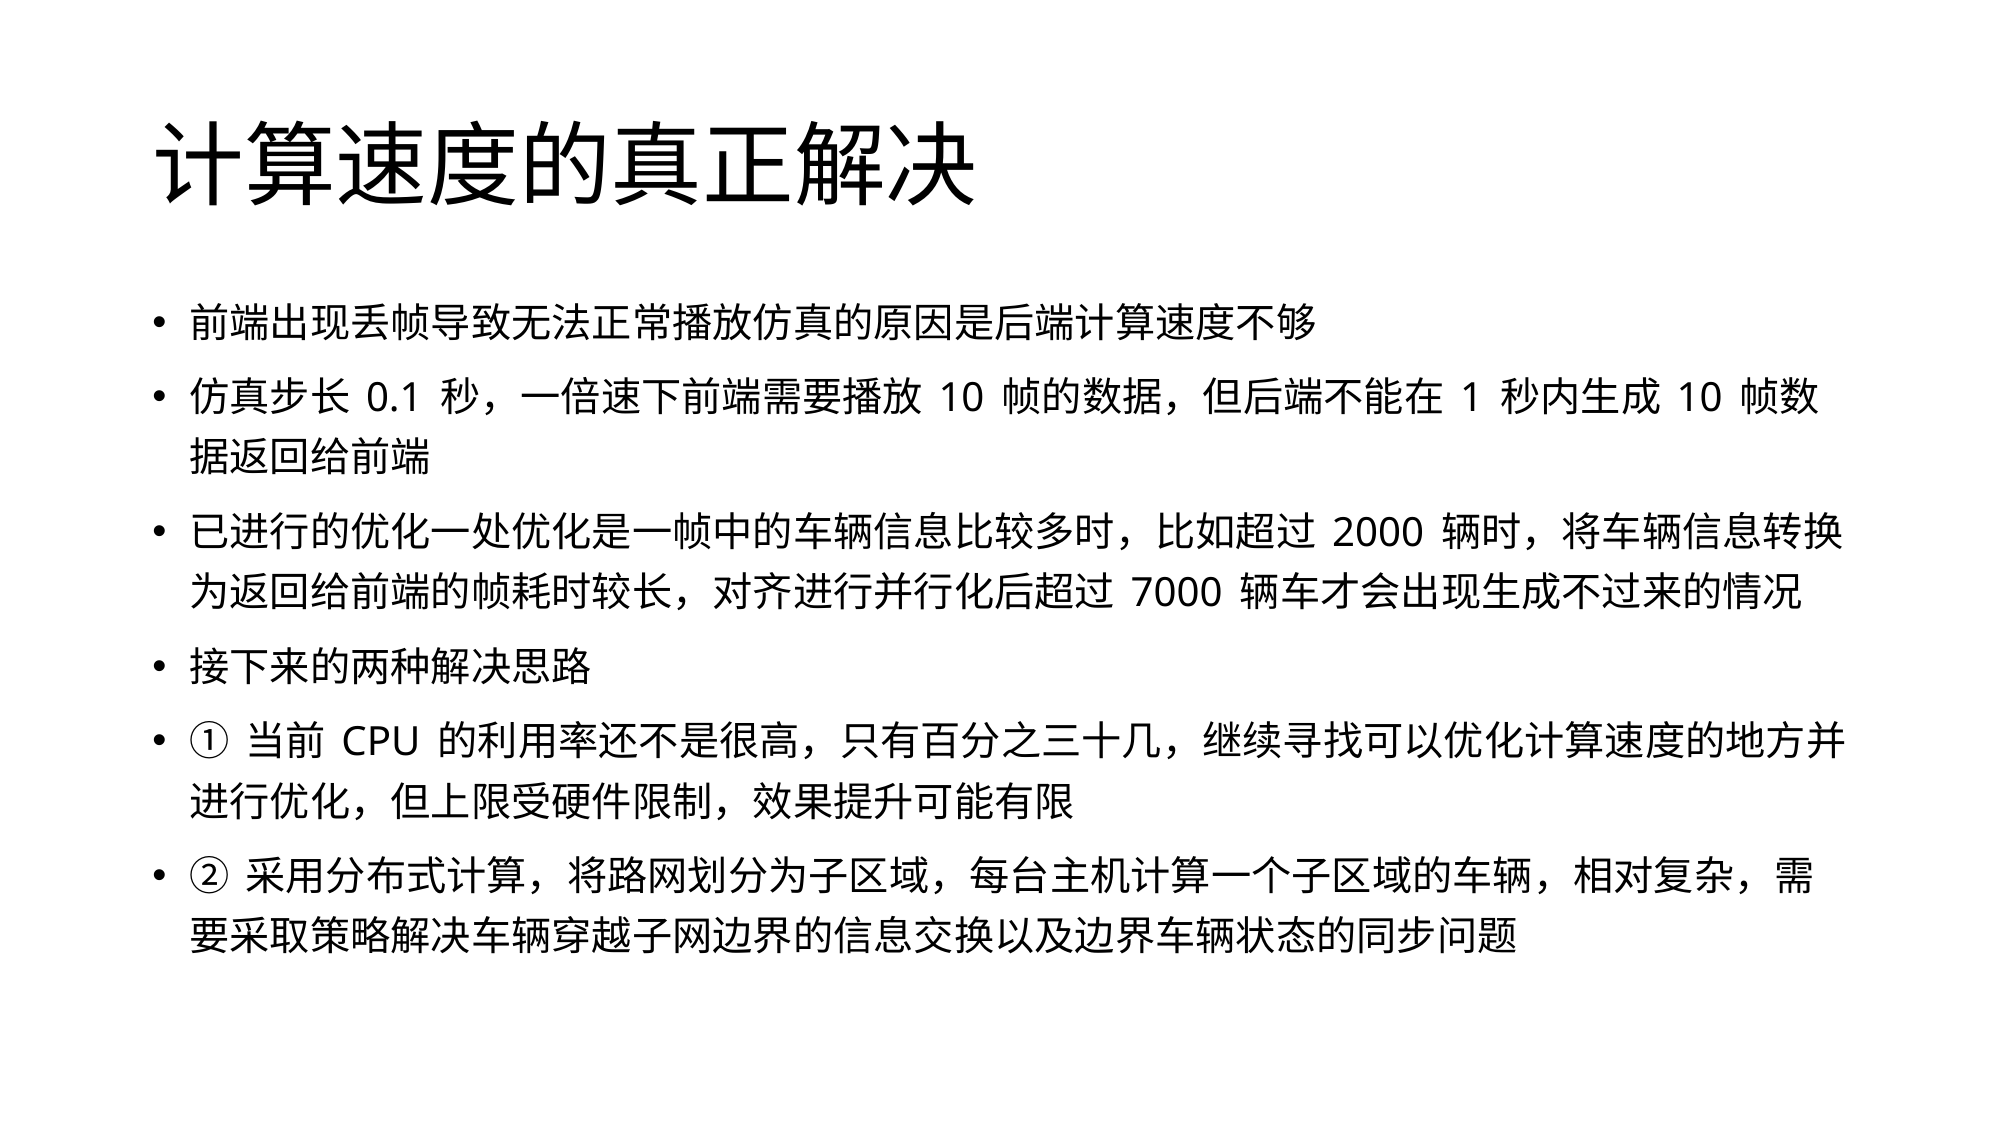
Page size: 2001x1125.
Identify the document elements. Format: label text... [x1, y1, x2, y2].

list 前端出现丢帧导致无法正常播放仿真的原因是后端计算速度不够 仿真步长 0.1 秒，一倍速下前端需要播放 10 帧的数据，但后端不能在 1 秒内生成 10 帧数据返回给前端 已进行的优化一处优化是一帧中的车辆信息比较多时，比如超过 2000 辆时，将车辆信息转换为返回给前端的帧耗时较长，对齐进行并行化后超过 7000 辆车才会出现生成不过来的情况 接下来的两种解决思路 ① 当前 CPU 的利用率还不是很高，只有百分之三十几，继续寻找可以优化计算速度的地方并进行优化，但上限受硬件限制，效果提升可能有限 ② 采用分布式计算，将路网划分为子区域，每台主机计算一个子区域的车辆，相对复杂，需要采取策略解决车辆穿越子网边界的信息交换以及边界车辆状态的同步问题 [137, 277, 1863, 992]
title 计算速度的真正解决 [137, 59, 1863, 277]
